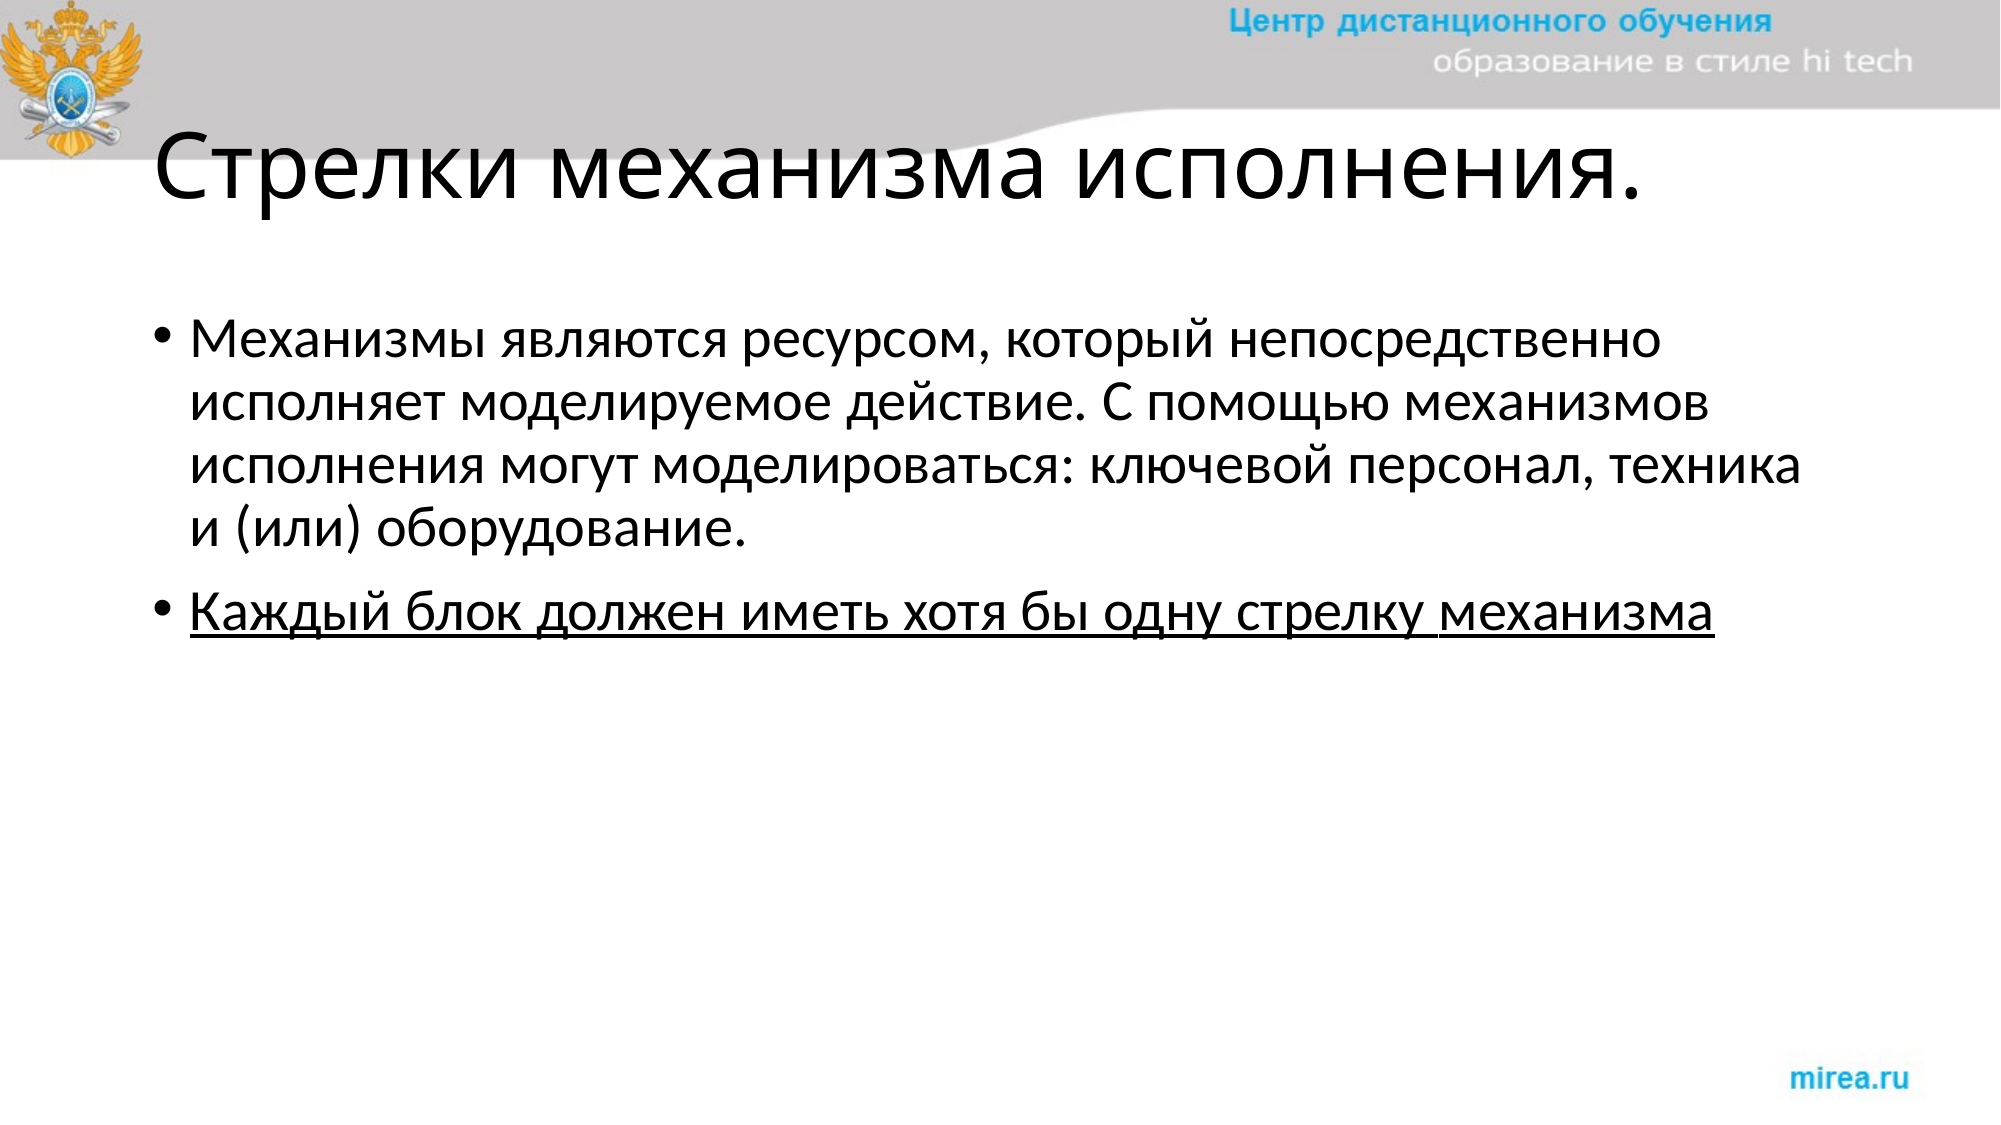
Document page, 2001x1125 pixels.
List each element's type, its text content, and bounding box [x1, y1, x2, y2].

title Стрелки механизма исполнения. [137, 59, 1863, 278]
picture [0, 0, 2001, 1125]
list Механизмы являются ресурсом, который непосредственно исполняет моделируемое действие. С помощью механизмов исполнения могут моделироваться: ключевой персонал, техника и (или) оборудование. Каждый блок должен иметь хотя бы одну стрелку механизма [137, 299, 1863, 1014]
